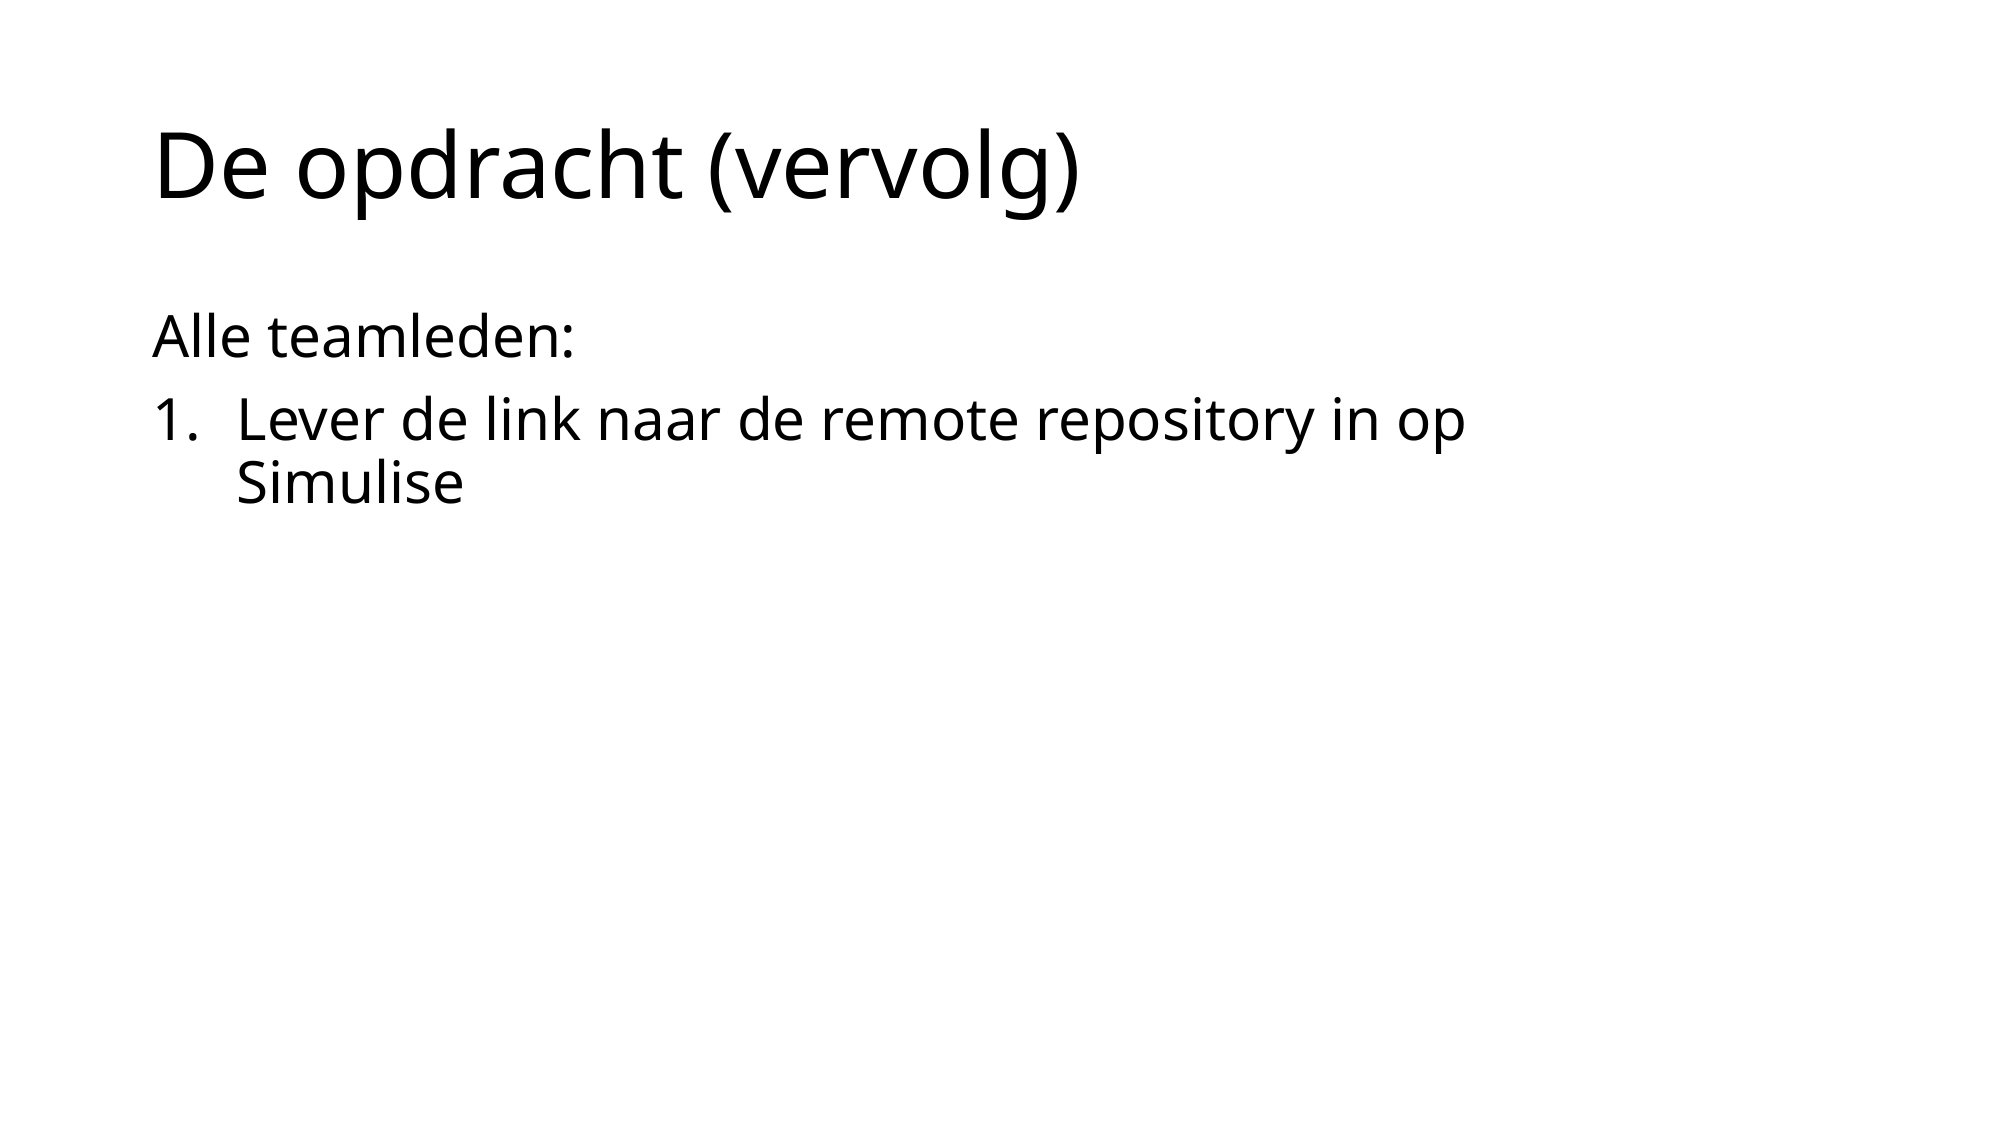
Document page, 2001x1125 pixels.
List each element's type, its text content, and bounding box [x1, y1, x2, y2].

title De opdracht (vervolg) [137, 59, 1863, 278]
list Alle teamleden: Lever de link naar de remote repository in op Simulise [137, 299, 1639, 1014]
